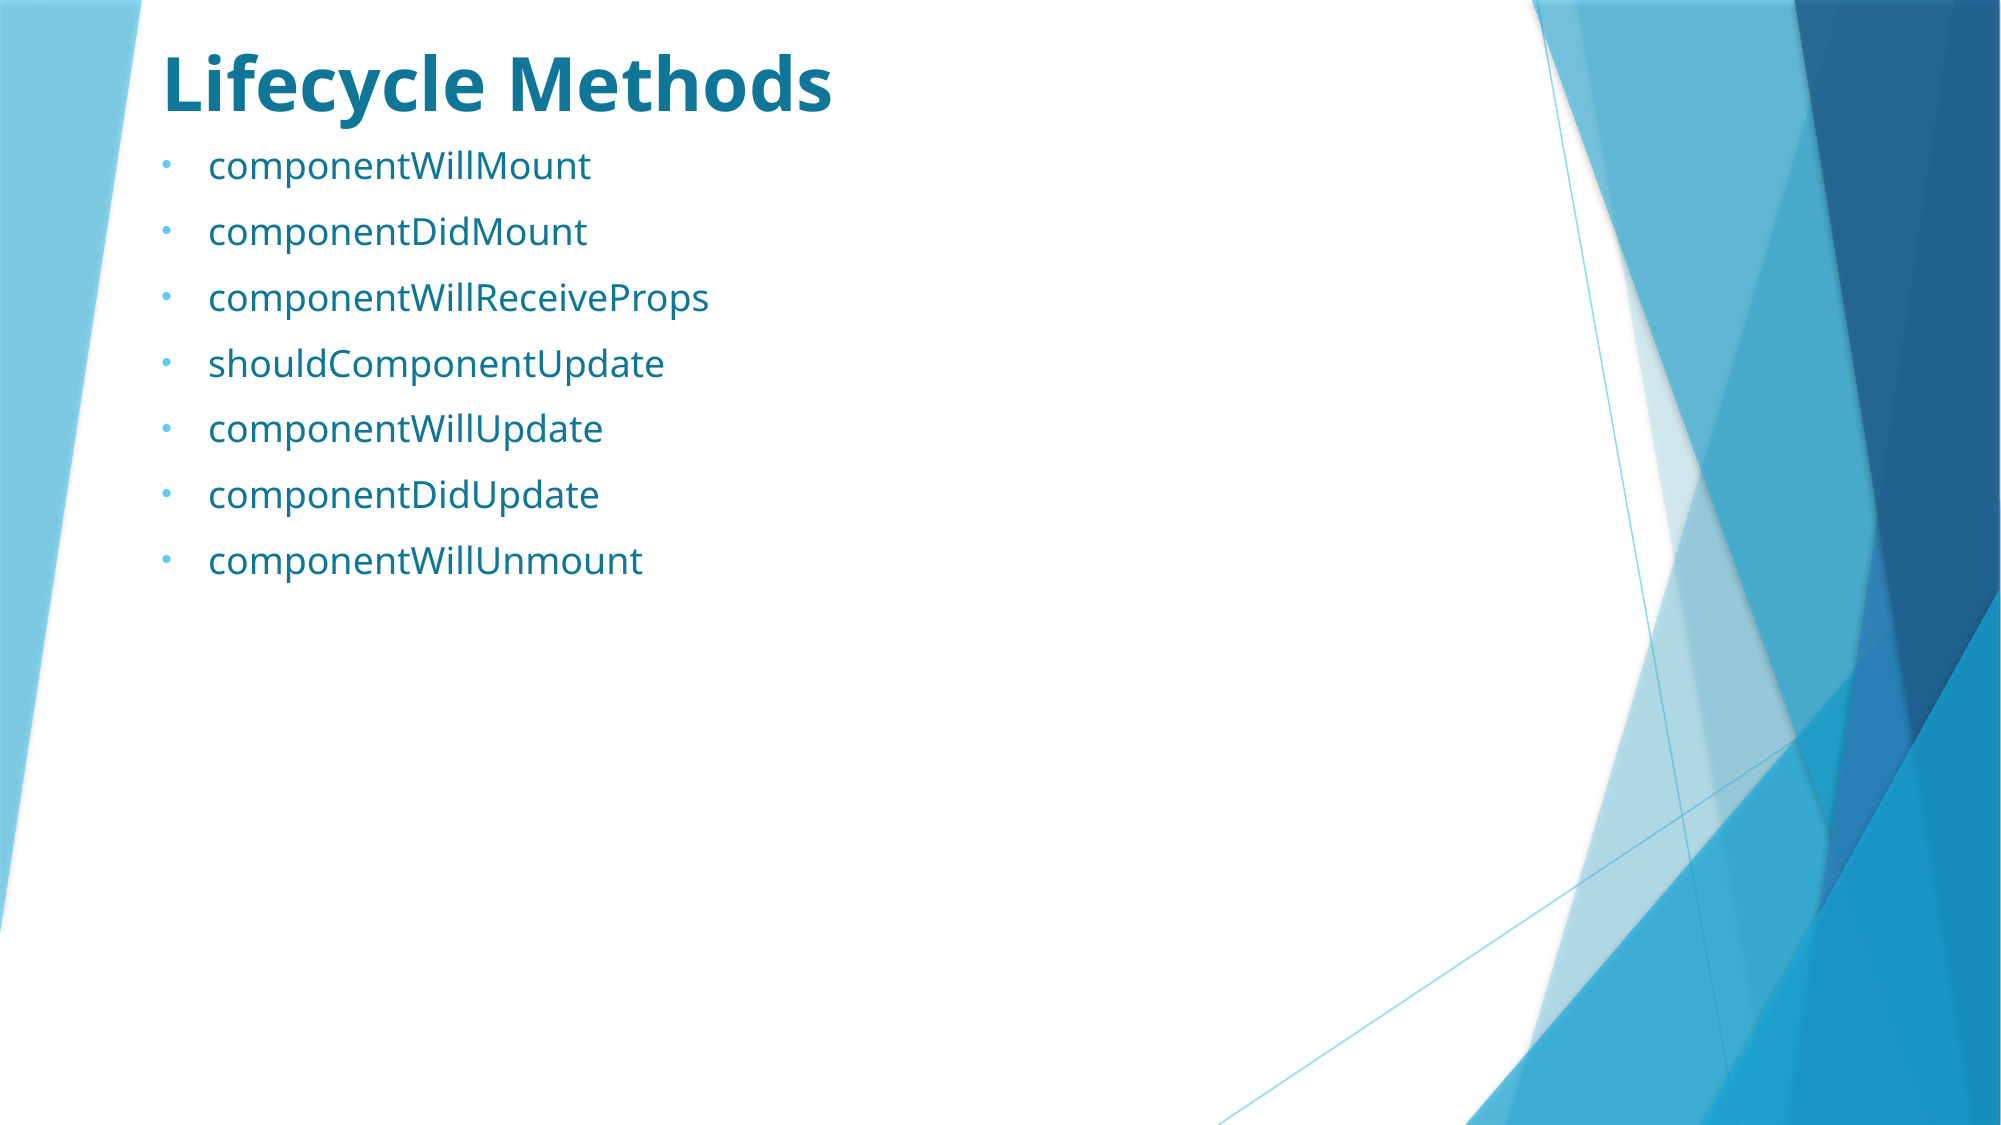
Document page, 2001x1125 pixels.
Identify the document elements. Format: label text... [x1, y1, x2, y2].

subtitle componentWillMount componentDidMount componentWillReceiveProps shouldComponentUpdate componentWillUpdate componentDidUpdate componentWillUnmount [146, 134, 1604, 1041]
title Lifecycle Methods [146, 49, 1505, 134]
